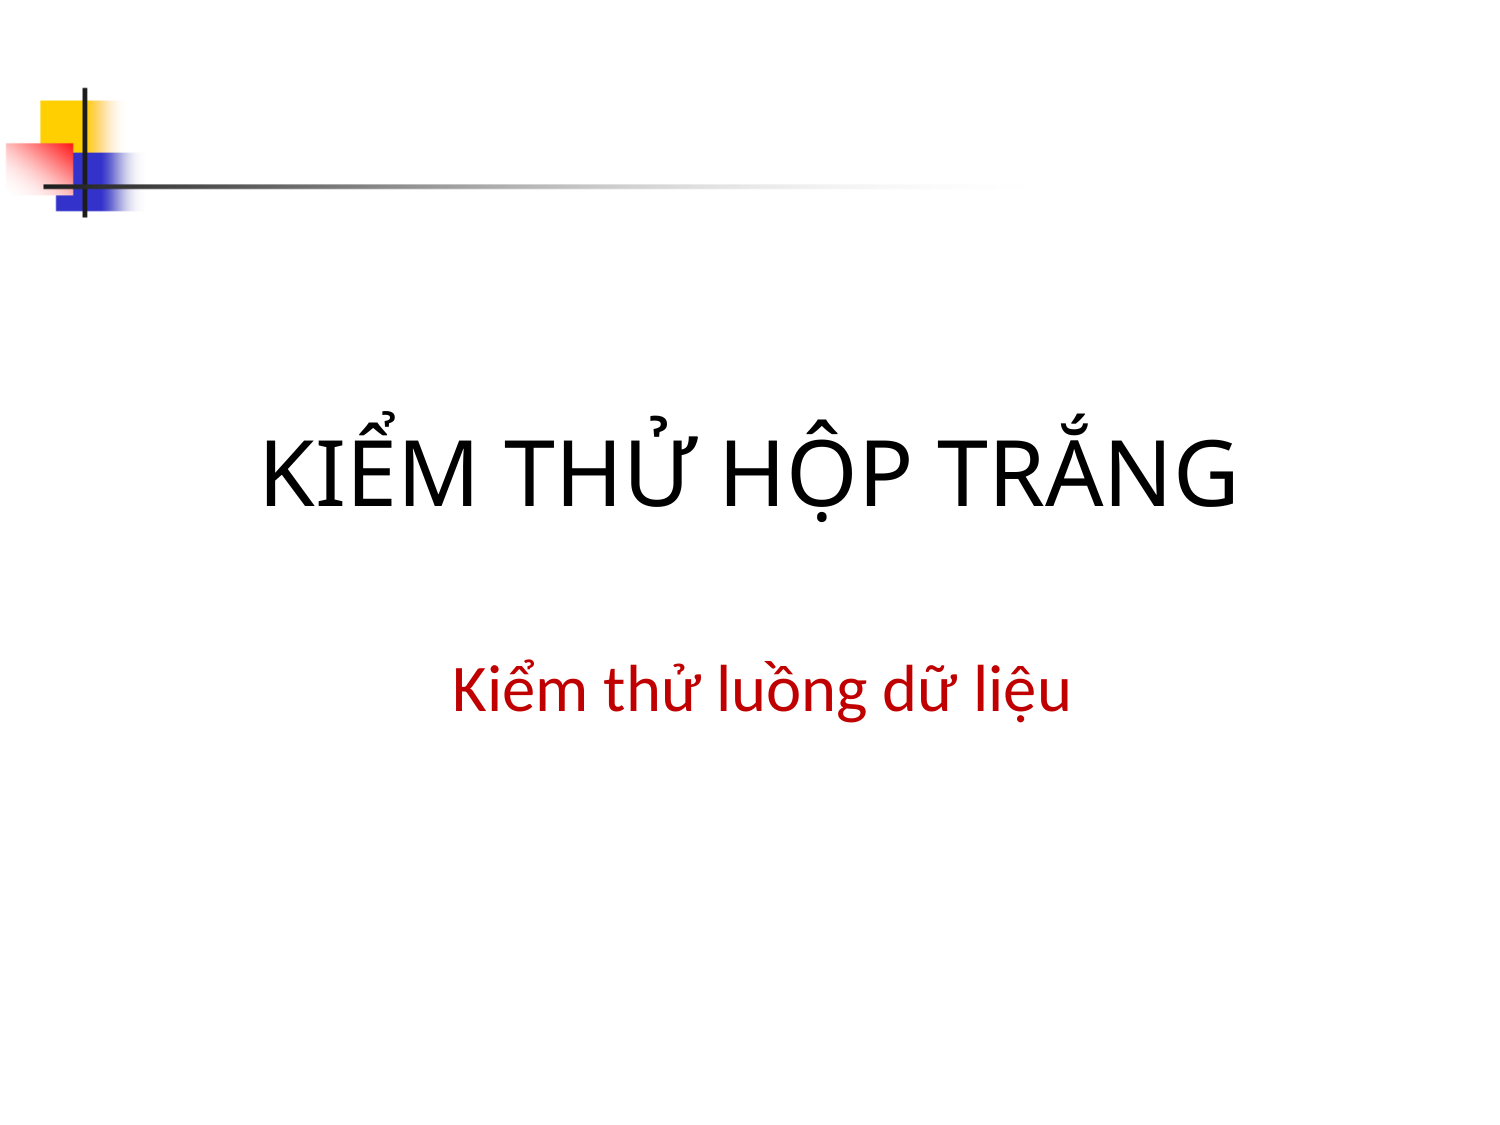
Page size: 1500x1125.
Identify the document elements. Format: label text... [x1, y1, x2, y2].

subtitle Kiểm thử luồng dữ liệu [200, 637, 1325, 925]
picture [0, 74, 1091, 232]
title KIỂM THỬ HỘP TRẮNG [112, 349, 1388, 591]
